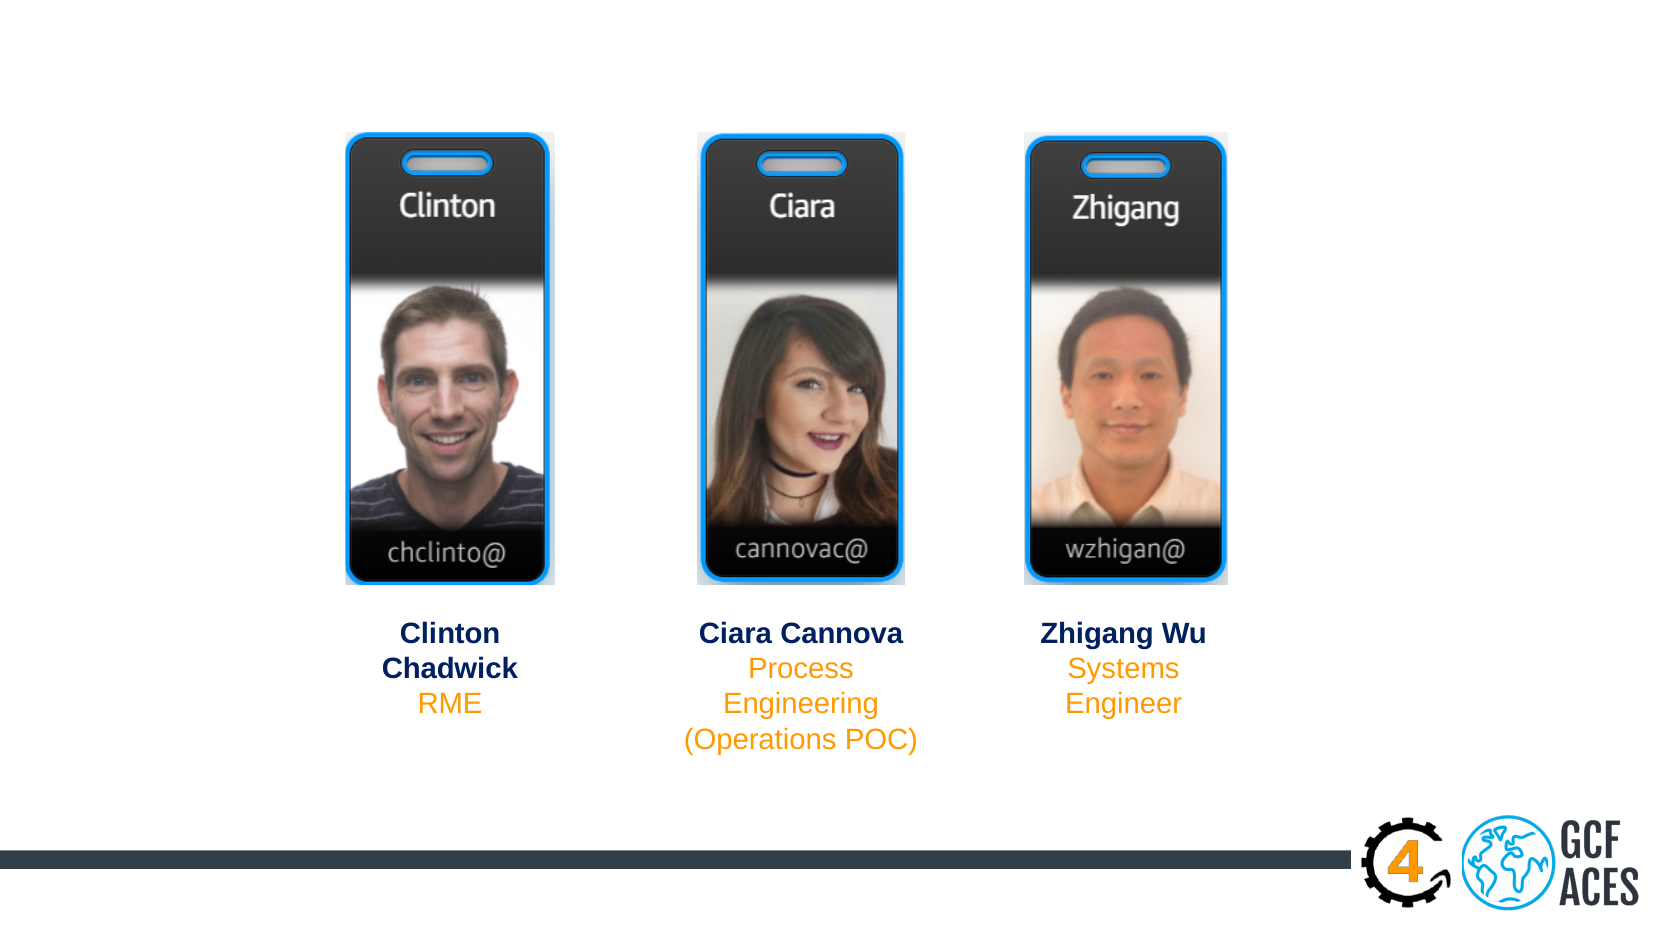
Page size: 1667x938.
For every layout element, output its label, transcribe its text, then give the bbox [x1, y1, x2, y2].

picture [1023, 132, 1228, 585]
picture [345, 132, 555, 585]
picture [697, 132, 906, 585]
text_box Clinton Chadwick RME [321, 607, 579, 763]
text_box Ciara Cannova Process Engineering (Operations POC) [659, 607, 944, 798]
picture [1351, 808, 1649, 915]
text_box Zhigang Wu Systems Engineer [995, 607, 1252, 763]
